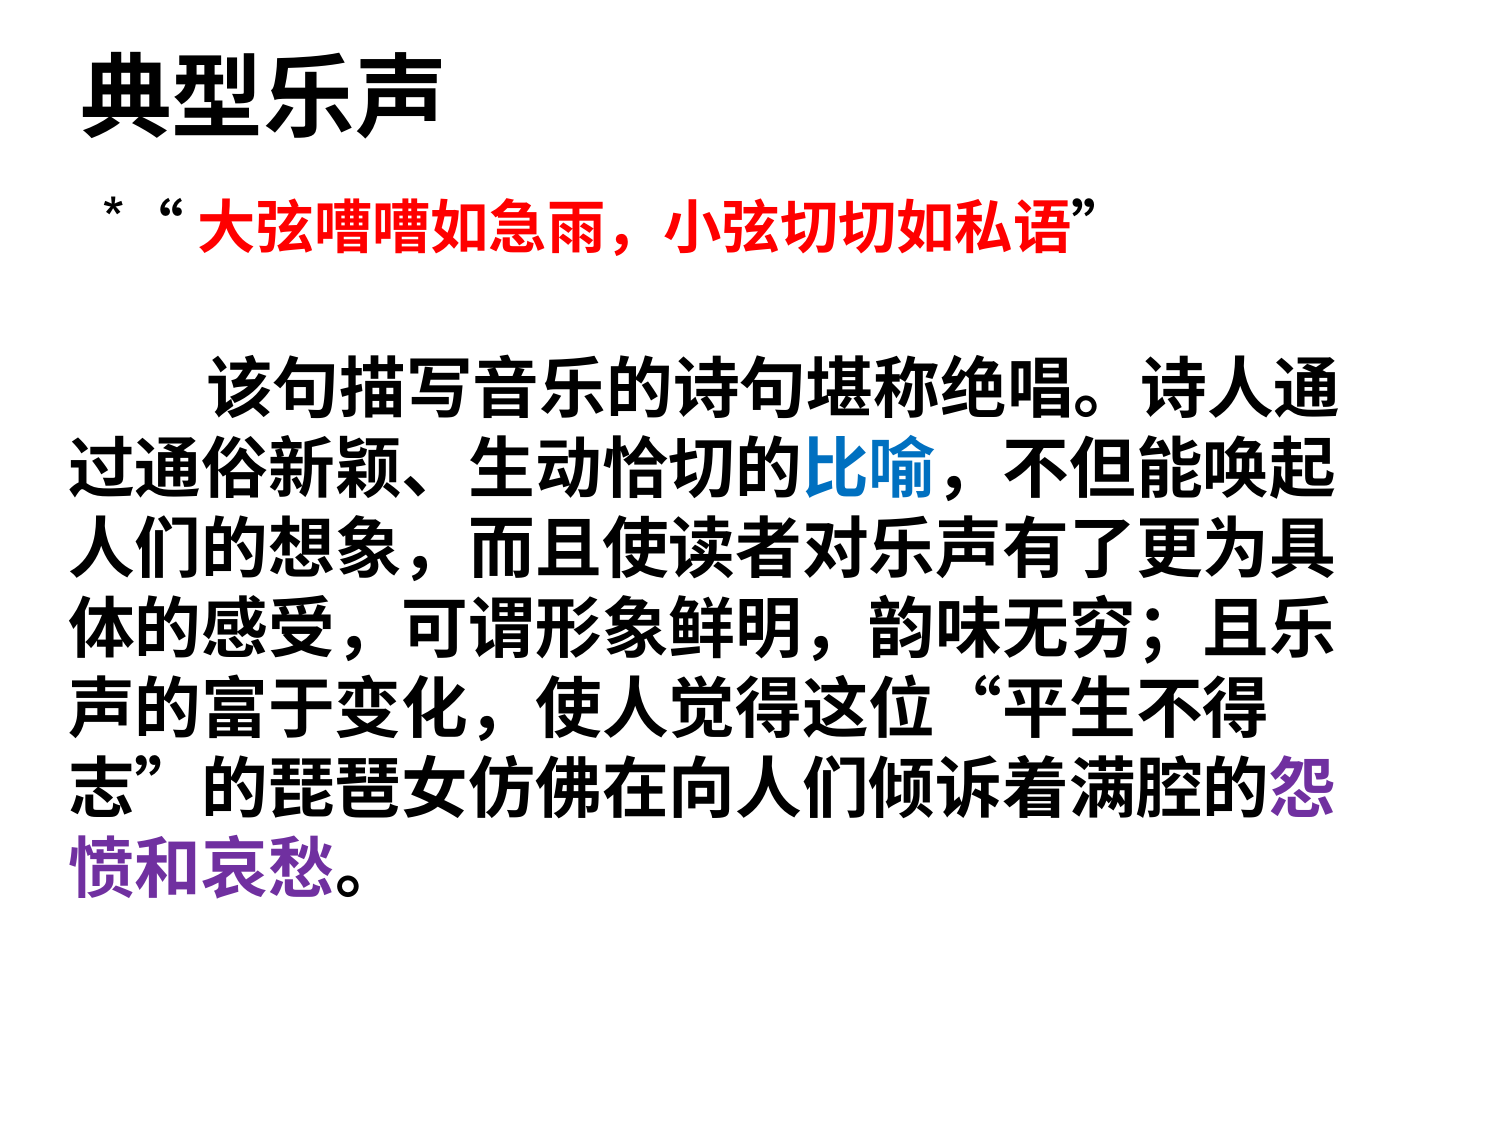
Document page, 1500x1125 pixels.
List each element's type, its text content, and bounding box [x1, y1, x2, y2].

text_box “大弦嘈嘈如急雨，小弦切切如私语” [88, 182, 1145, 268]
title 典型乐声 [64, 0, 1415, 188]
list 该句描写音乐的诗句堪称绝唱。诗人通过通俗新颖、生动恰切的比喻，不但能唤起人们的想象，而且使读者对乐声有了更为具体的感受，可谓形象鲜明，韵味无穷；且乐声的富于变化，使人觉得这位“平生不得志”的琵琶女仿佛在向人们倾诉着满腔的怨愤和哀愁。 [53, 338, 1404, 1081]
